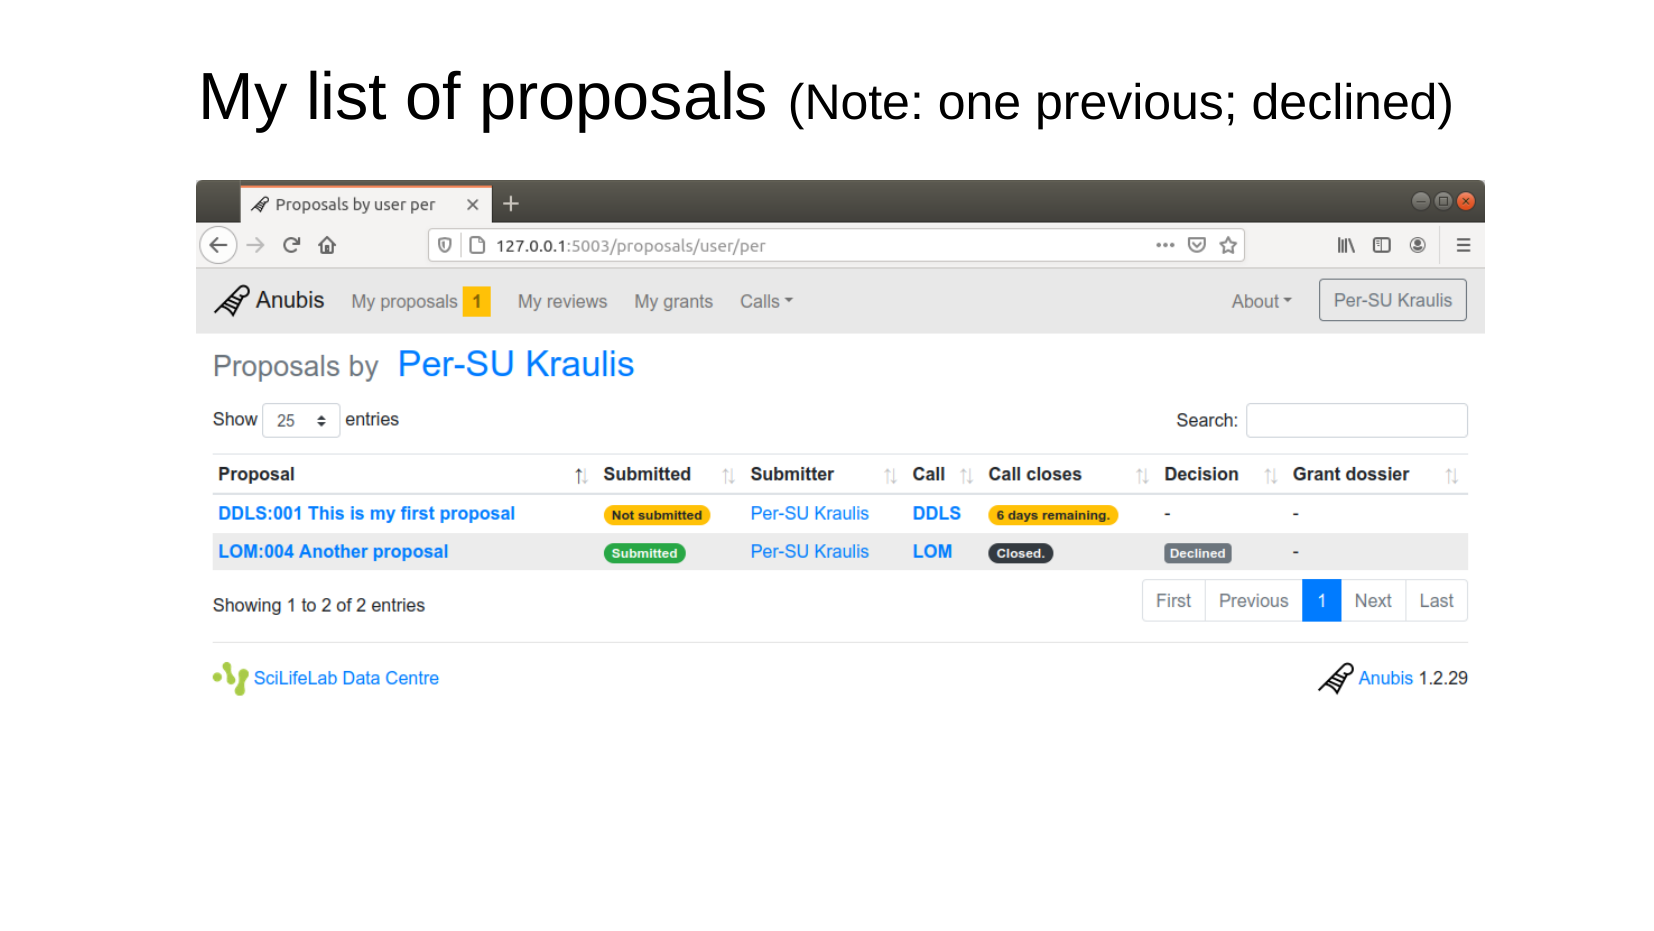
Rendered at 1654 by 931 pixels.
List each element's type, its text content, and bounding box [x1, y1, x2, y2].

picture [196, 179, 1486, 931]
text_box My list of proposals (Note: one previous; declined) [82, 15, 1571, 171]
